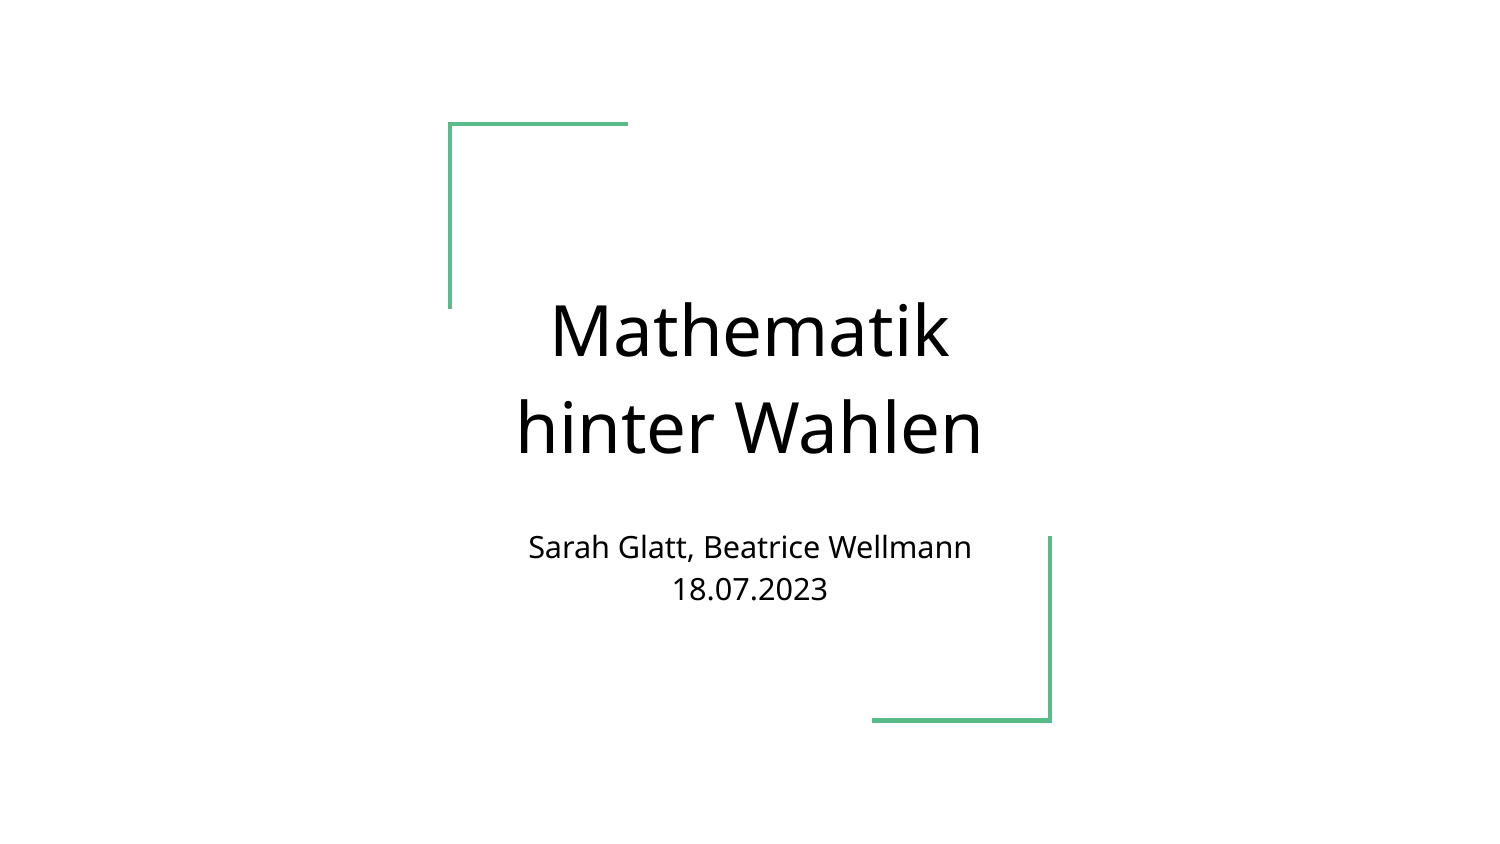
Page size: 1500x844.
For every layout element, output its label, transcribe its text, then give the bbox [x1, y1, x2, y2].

subtitle Sarah Glatt, Beatrice Wellmann 18.07.2023 [499, 511, 1001, 627]
title Mathematik hinter Wahlen [499, 236, 1001, 490]
